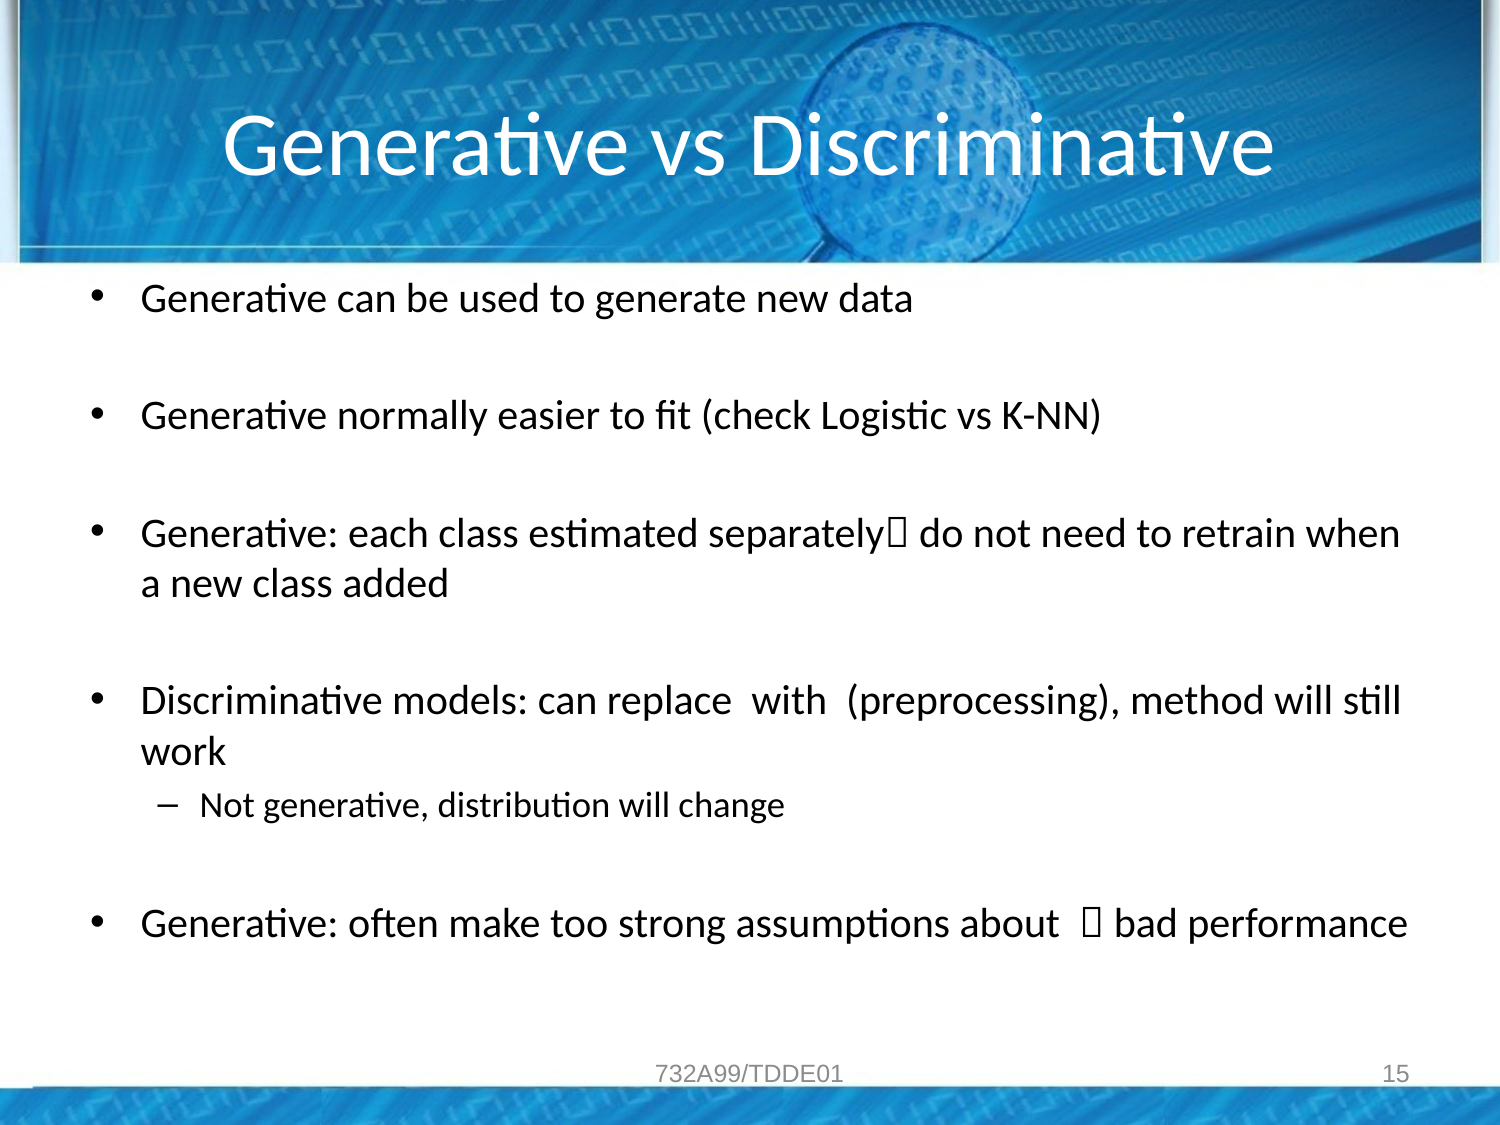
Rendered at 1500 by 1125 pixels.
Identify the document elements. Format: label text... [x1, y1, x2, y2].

picture [0, 0, 1500, 1125]
title Generative vs Discriminative [75, 45, 1425, 233]
footer 732A99/TDDE01 [512, 1042, 988, 1103]
slide_number 15 [1074, 1042, 1425, 1103]
